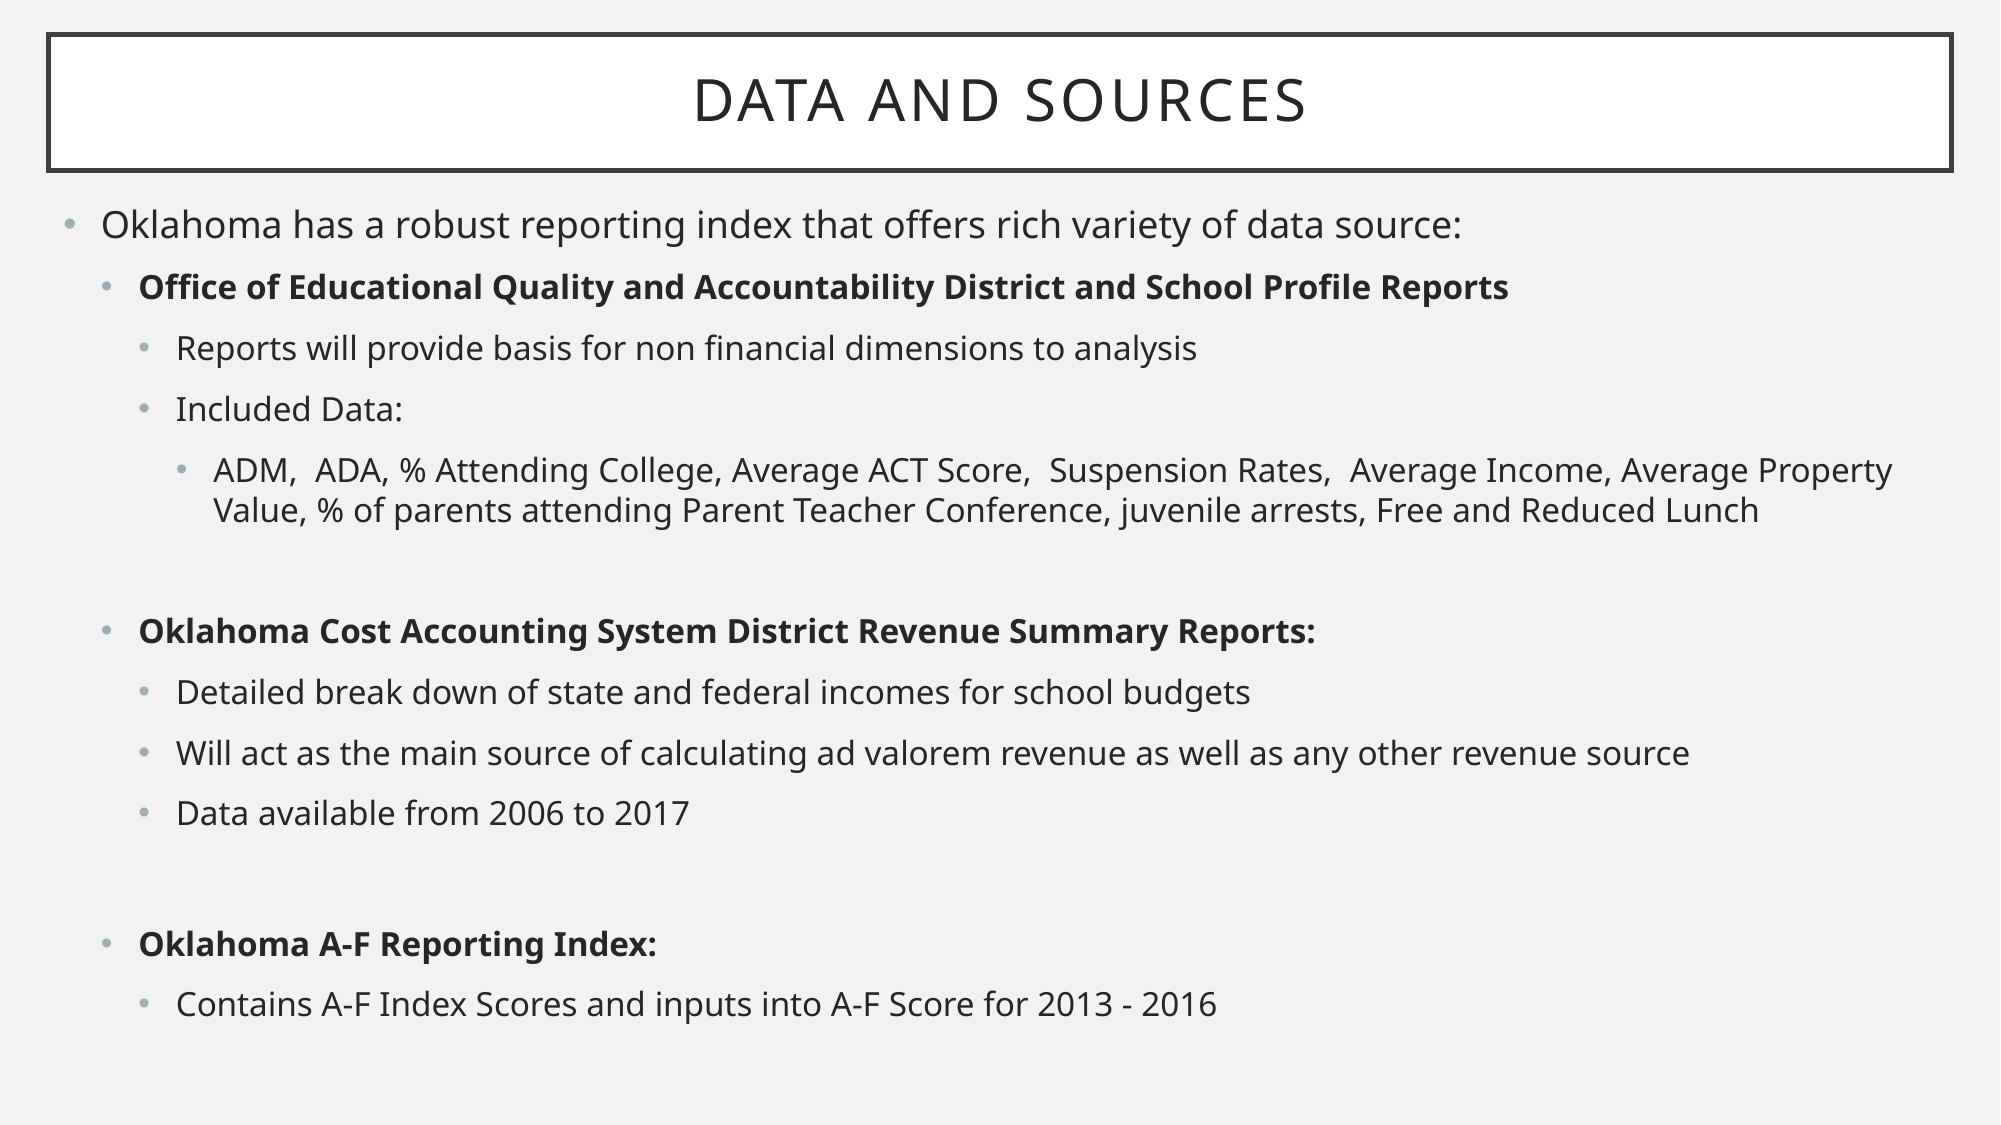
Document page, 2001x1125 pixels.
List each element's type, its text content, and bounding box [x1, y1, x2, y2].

title Data and Sources [46, 32, 1954, 173]
list Oklahoma has a robust reporting index that offers rich variety of data source: Office of Educational Quality and Accountability District and School Profile Reports Reports will provide basis for non financial dimensions to analysis Included Data: ADM, ADA, % Attending College, Average ACT Score, Suspension Rates, Average Income, Average Property Value, % of parents attending Parent Teacher Conference, juvenile arrests, Free and Reduced Lunch Oklahoma Cost Accounting System District Revenue Summary Reports: Detailed break down of state and federal incomes for school budgets Will act as the main source of calculating ad valorem revenue as well as any other revenue source Data available from 2006 to 2017 Oklahoma A-F Reporting Index: Contains A-F Index Scores and inputs into A-F Score for 2013 - 2016 [48, 193, 1952, 1092]
